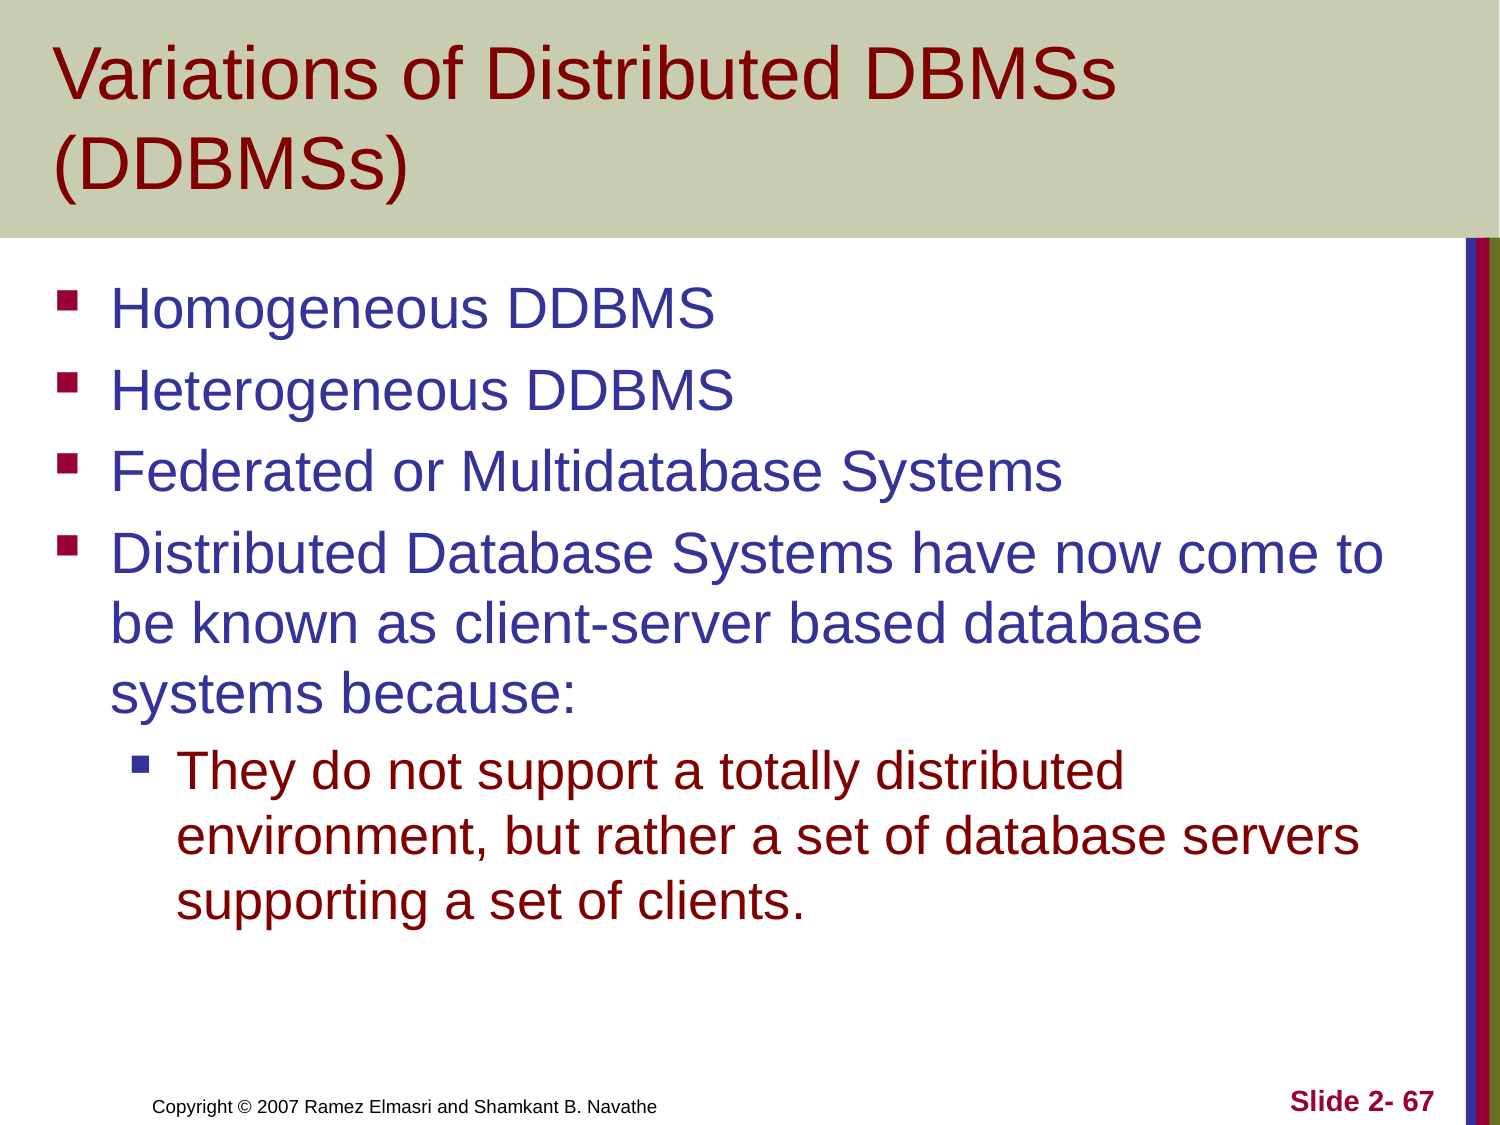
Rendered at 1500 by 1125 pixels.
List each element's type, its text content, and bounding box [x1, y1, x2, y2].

list Homogeneous DDBMS Heterogeneous DDBMS Federated or Multidatabase Systems Distributed Database Systems have now come to be known as client-server based database systems because: They do not support a totally distributed environment, but rather a set of database servers supporting a set of clients. [39, 262, 1401, 1013]
title Variations of Distributed DBMSs (DDBMSs) [37, 49, 1317, 213]
slide_number Slide 2- 67 [1137, 1049, 1451, 1125]
